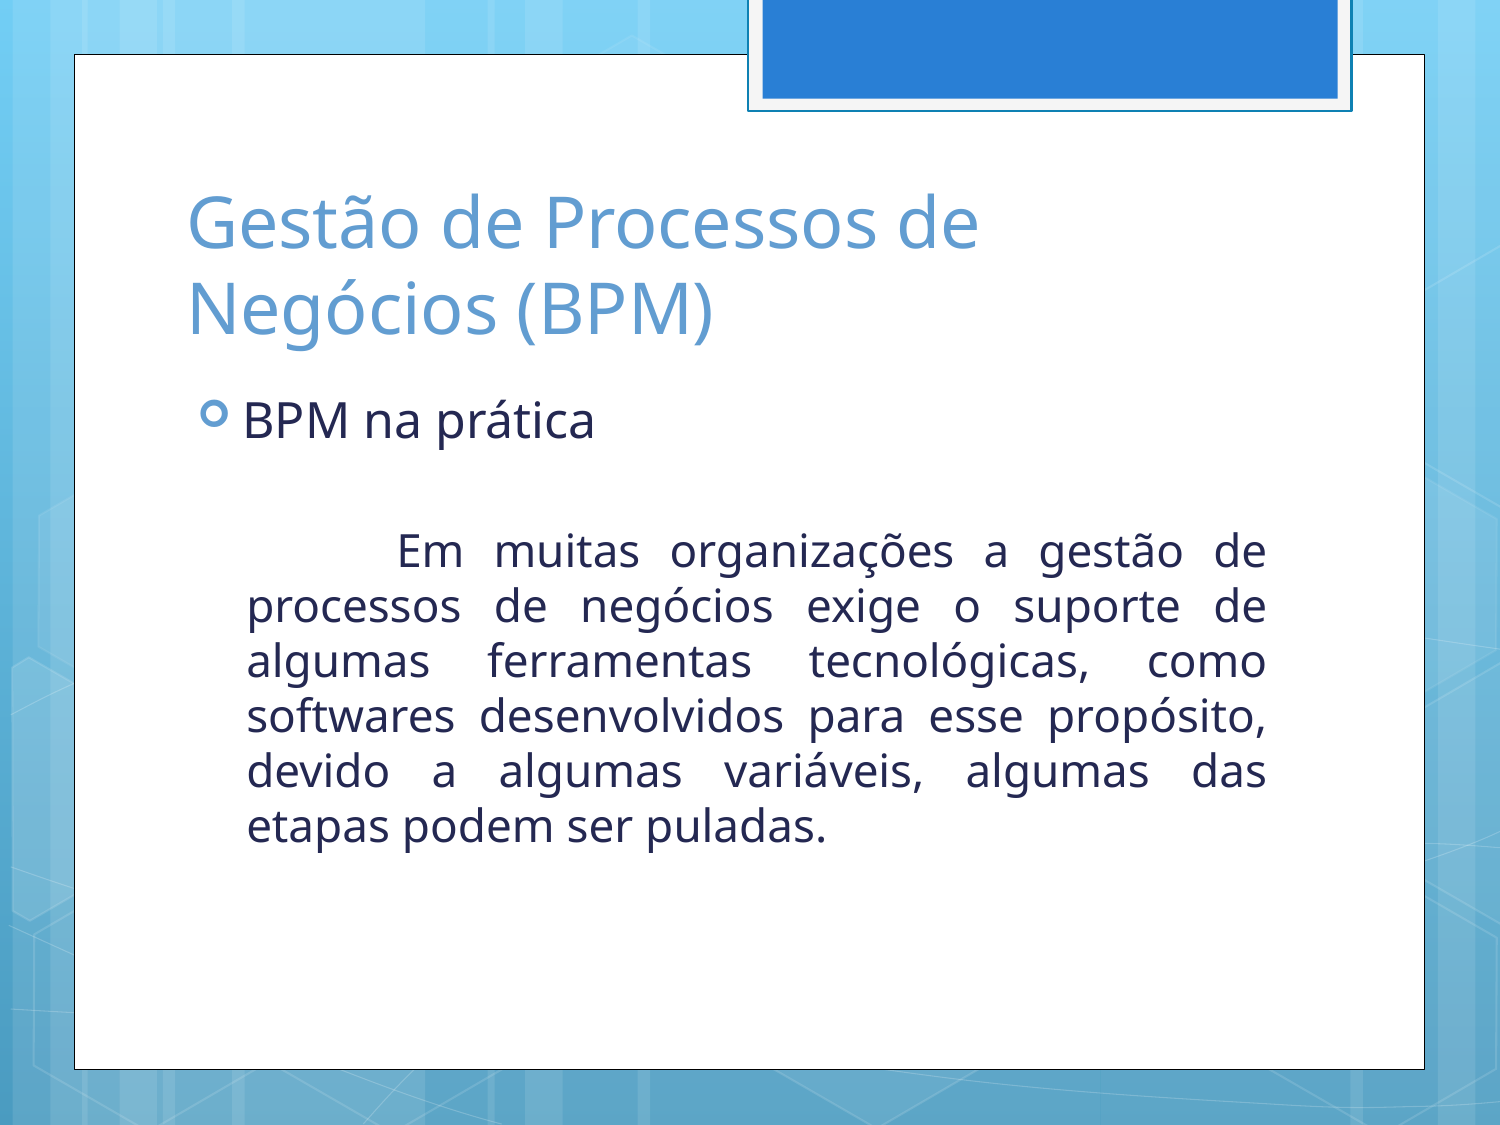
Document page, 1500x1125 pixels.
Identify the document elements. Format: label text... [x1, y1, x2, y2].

title Gestão de Processos de Negócios (BPM) [171, 168, 1324, 357]
list BPM na prática Em muitas organizações a gestão de processos de negócios exige o suporte de algumas ferramentas tecnológicas, como softwares desenvolvidos para esse propósito, devido a algumas variáveis, algumas das etapas podem ser puladas. [171, 381, 1283, 957]
